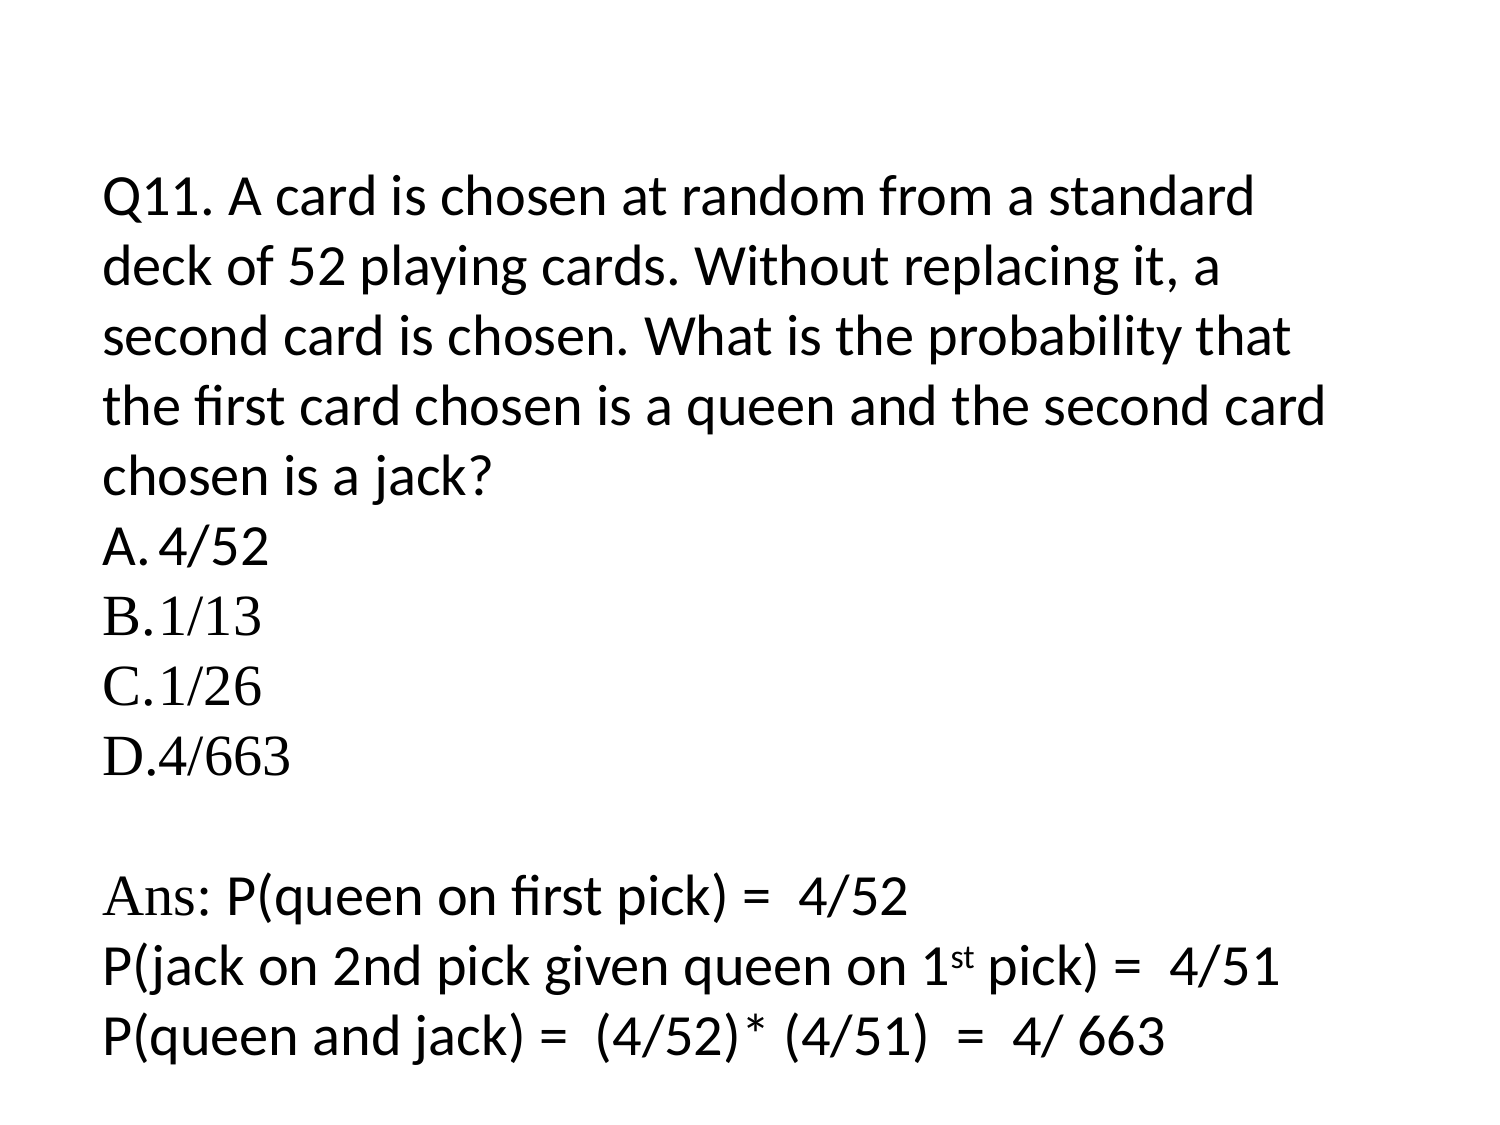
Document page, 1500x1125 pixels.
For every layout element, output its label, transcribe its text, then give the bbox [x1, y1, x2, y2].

text_box Q11. A card is chosen at random from a standard deck of 52 playing cards. Without replacing it, a second card is chosen. What is the probability that the first card chosen is a queen and the second card chosen is a jack? 4/52 1/13 1/26 4/663 Ans: P(queen on first pick) = 4/52 P(jack on 2nd pick given queen on 1st pick) = 4/51 P(queen and jack) = (4/52)* (4/51) = 4/ 663 [87, 149, 1375, 1075]
